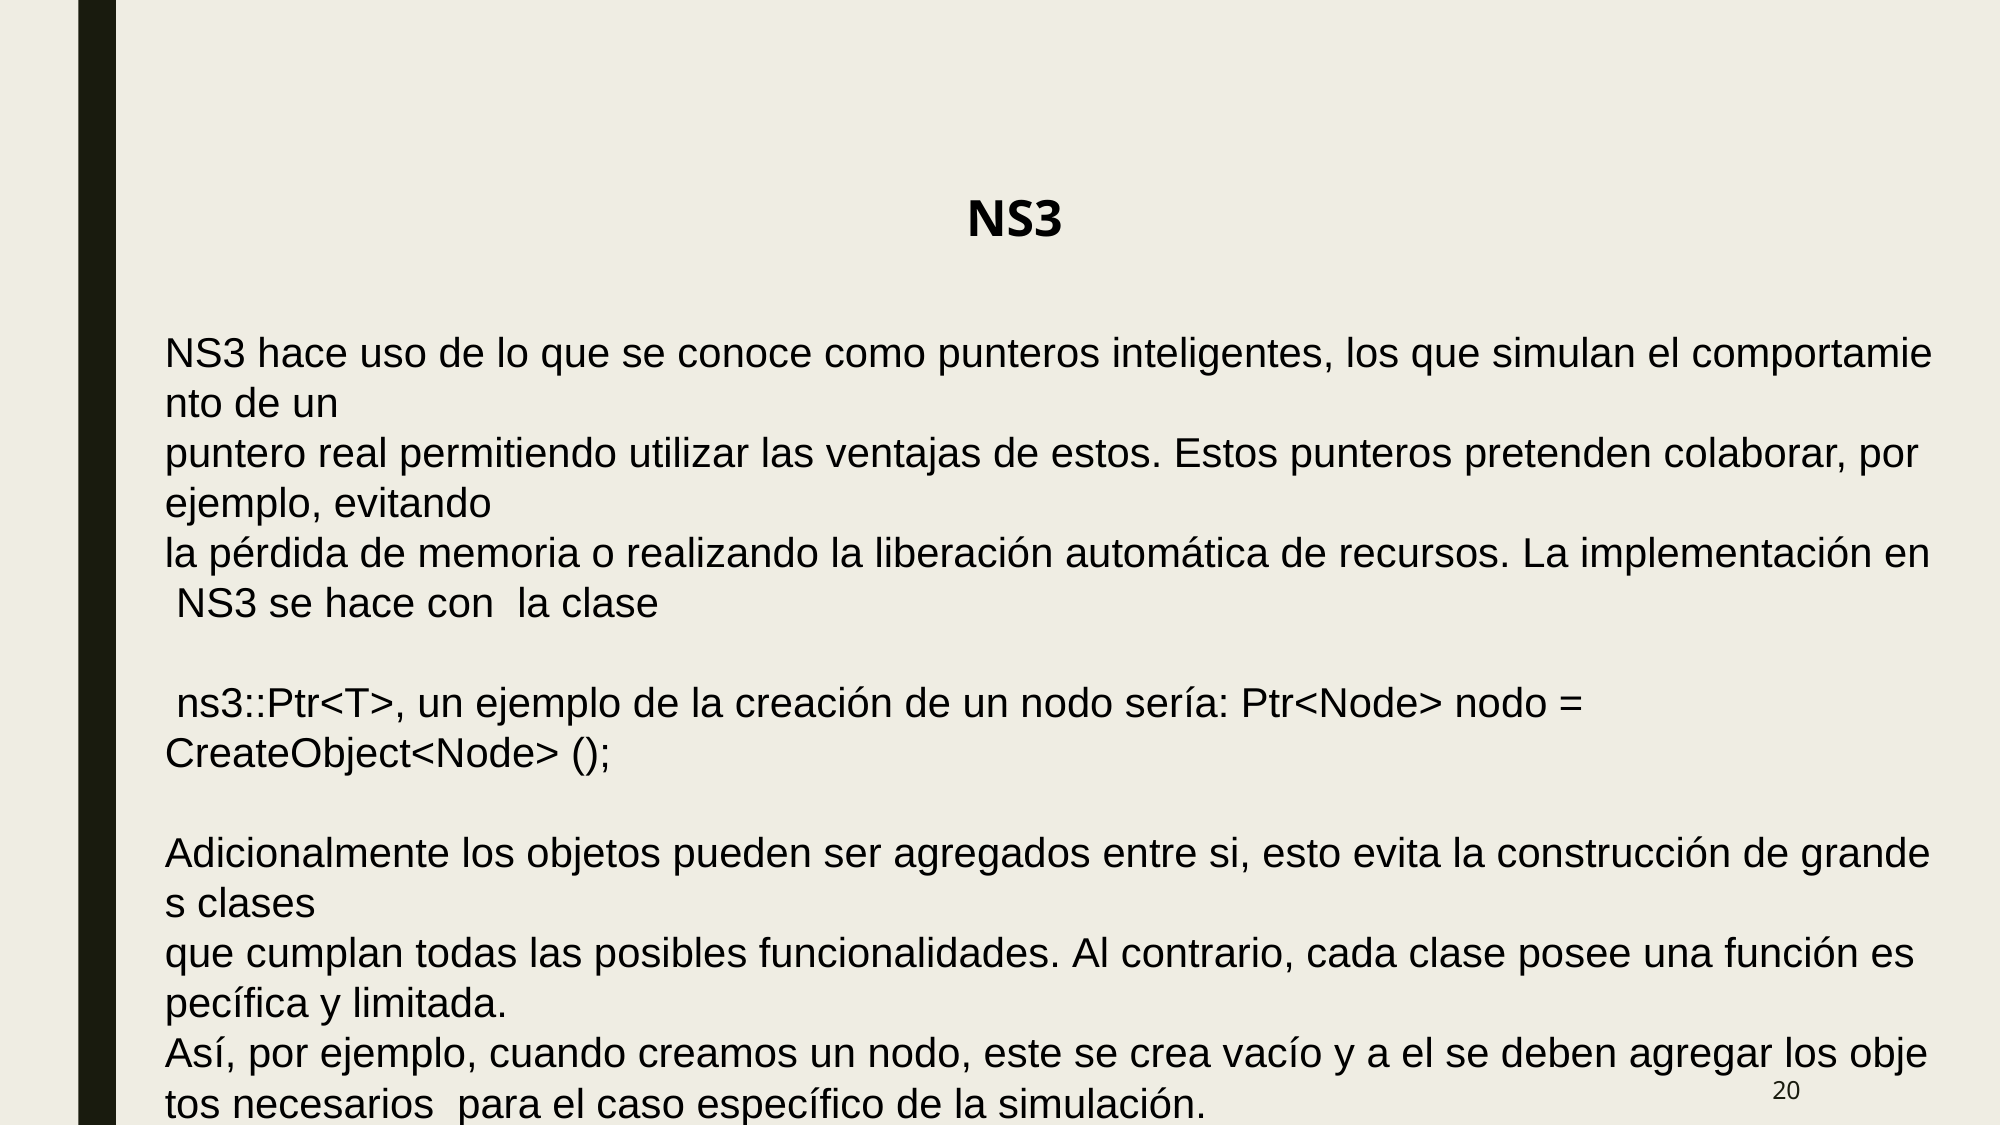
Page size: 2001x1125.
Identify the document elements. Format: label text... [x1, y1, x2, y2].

text_box NS3 hace uso de lo que se conoce como punteros inteligentes, los que simulan el comportamiento de un puntero real permitiendo utilizar las ventajas de estos. Estos punteros pretenden colaborar, por ejemplo, evitando la pérdida de memoria o realizando la liberación automática de recursos. La implementación en NS3 se hace con la clase ns3::Ptr<T>, un ejemplo de la creación de un nodo sería: Ptr<Node> nodo = CreateObject<Node> (); Adicionalmente los objetos pueden ser agregados entre si, esto evita la construcción de grandes clases que cumplan todas las posibles funcionalidades. Al contrario, cada clase posee una función específica y limitada. Así, por ejemplo, cuando creamos un nodo, este se crea vacío y a el se deben agregar los objetos necesarios para el caso específico de la simulación. [149, 318, 1950, 1125]
slide_number 20 [1553, 1058, 1816, 1125]
text_box NS3 [951, 179, 1078, 255]
